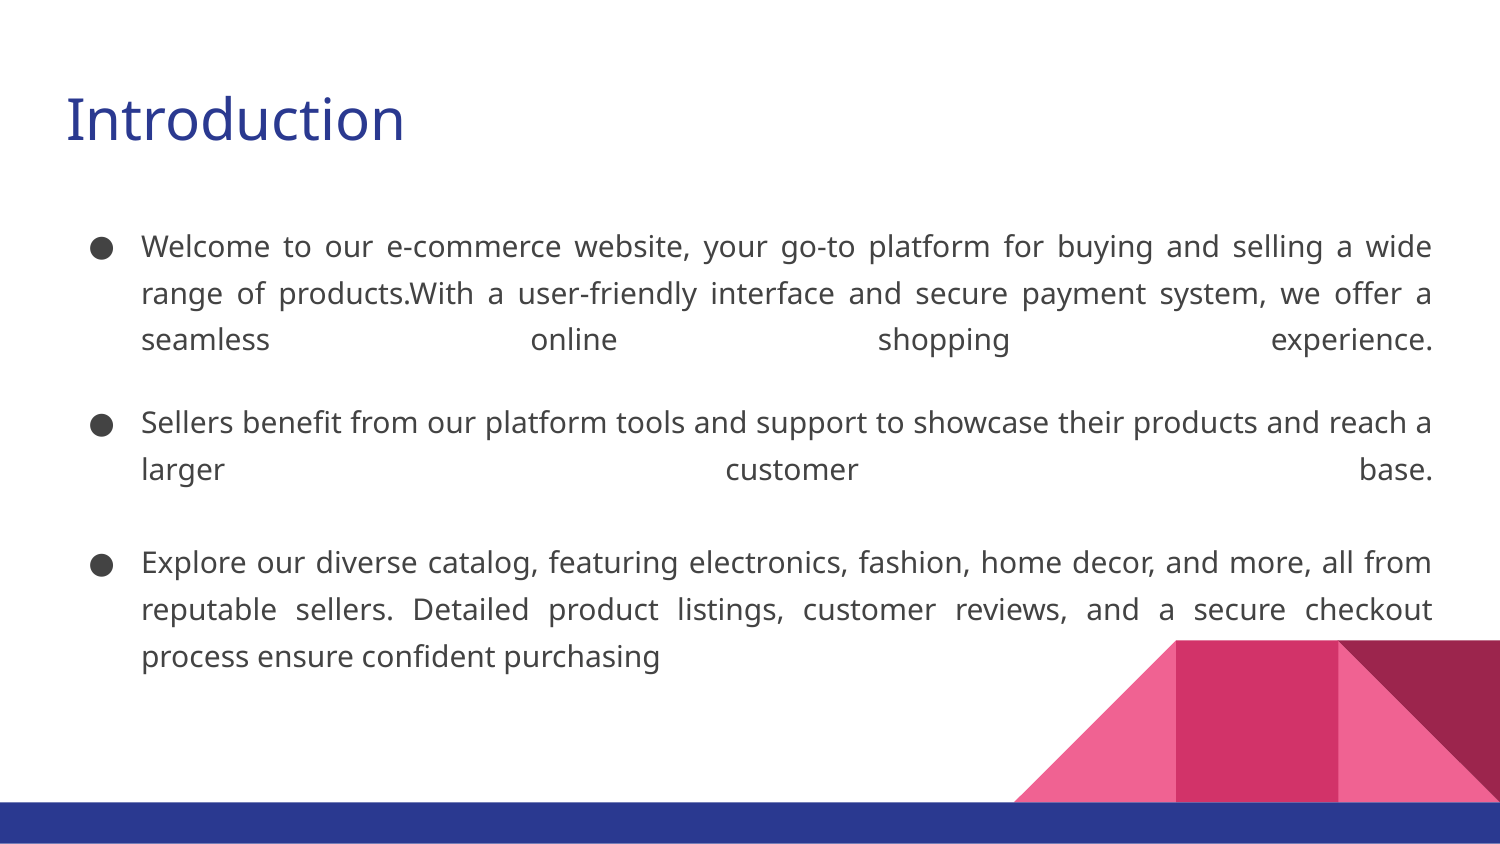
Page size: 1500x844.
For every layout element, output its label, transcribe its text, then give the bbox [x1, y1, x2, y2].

list Welcome to our e-commerce website, your go-to platform for buying and selling a wide range of products.With a user-friendly interface and secure payment system, we offer a seamless online shopping experience. Sellers benefit from our platform tools and support to showcase their products and reach a larger customer base. Explore our diverse catalog, featuring electronics, fashion, home decor, and more, all from reputable sellers. Detailed product listings, customer reviews, and a secure checkout process ensure confident purchasing [51, 201, 1449, 750]
title Introduction [51, 67, 1449, 167]
